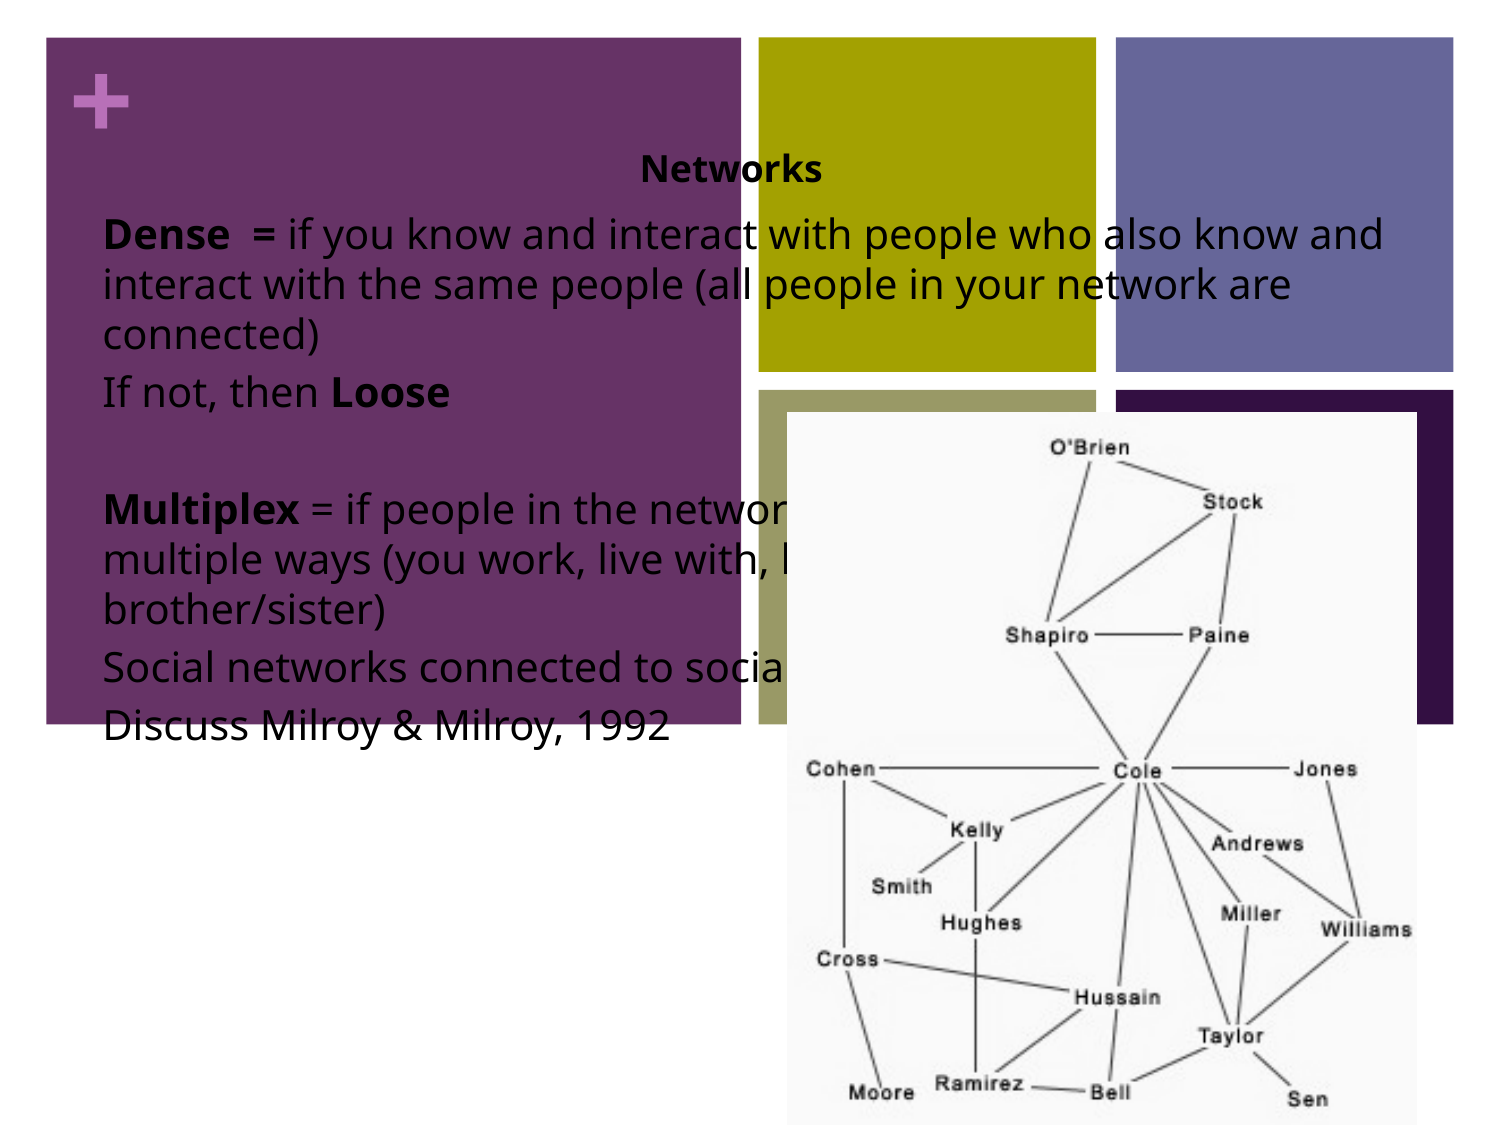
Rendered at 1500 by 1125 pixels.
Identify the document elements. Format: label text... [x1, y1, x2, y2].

picture [786, 411, 1417, 1125]
text_box Networks [75, 137, 1388, 198]
text_box Dense = if you know and interact with people who also know and interact with the same people (all people in your network are connected) If not, then Loose Multiplex = if people in the network are tied to each other in multiple ways (you work, live with, hang out with your brother/sister) Social networks connected to social class (James and Leslie Milroy) Discuss Milroy & Milroy, 1992 [12, 200, 1438, 463]
